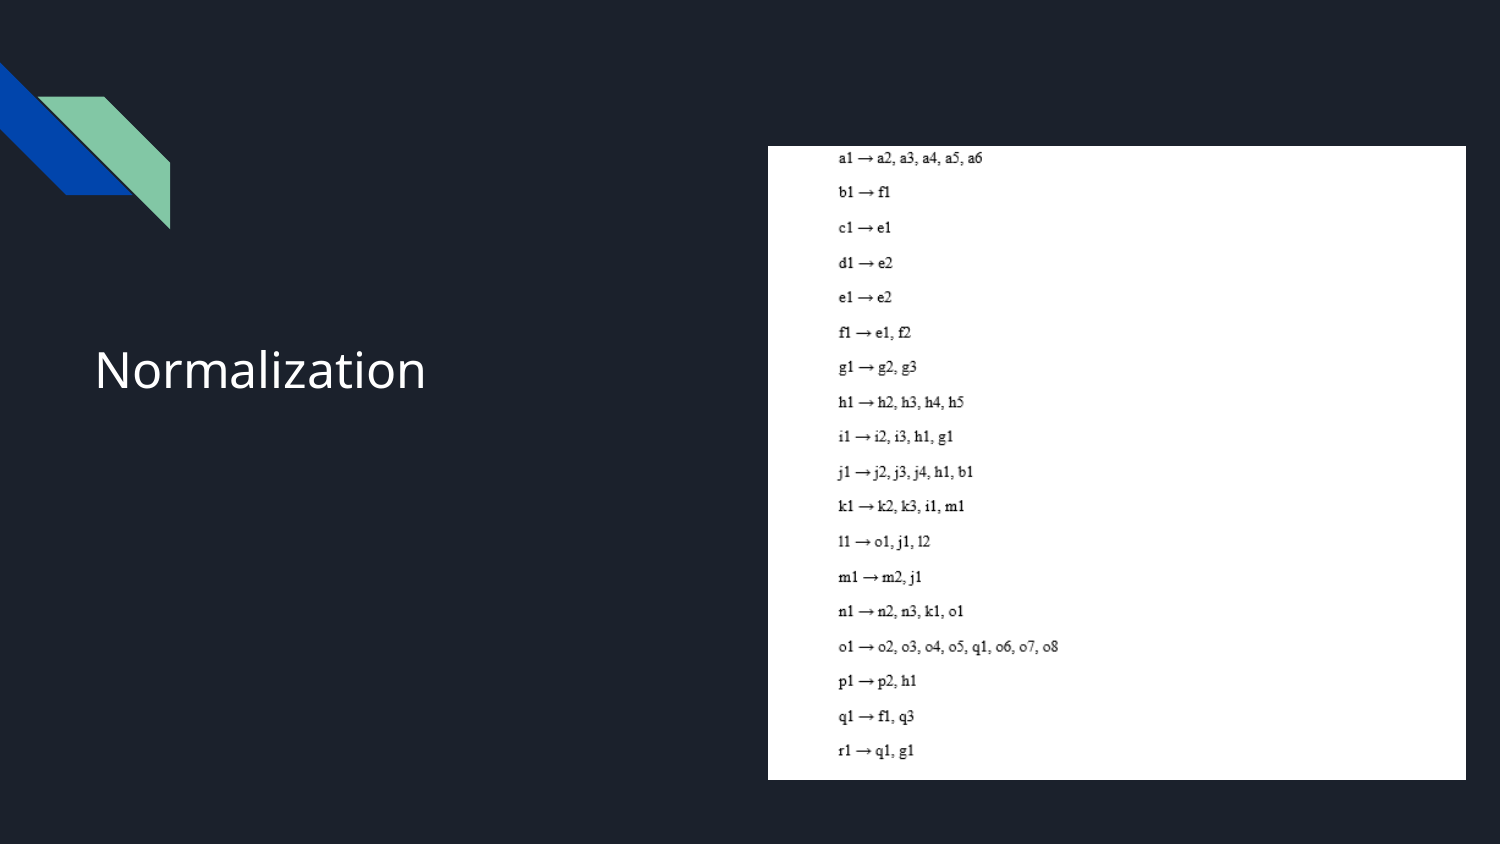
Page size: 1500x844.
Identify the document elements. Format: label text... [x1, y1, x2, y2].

title Normalization [79, 319, 578, 607]
picture [768, 146, 1466, 781]
